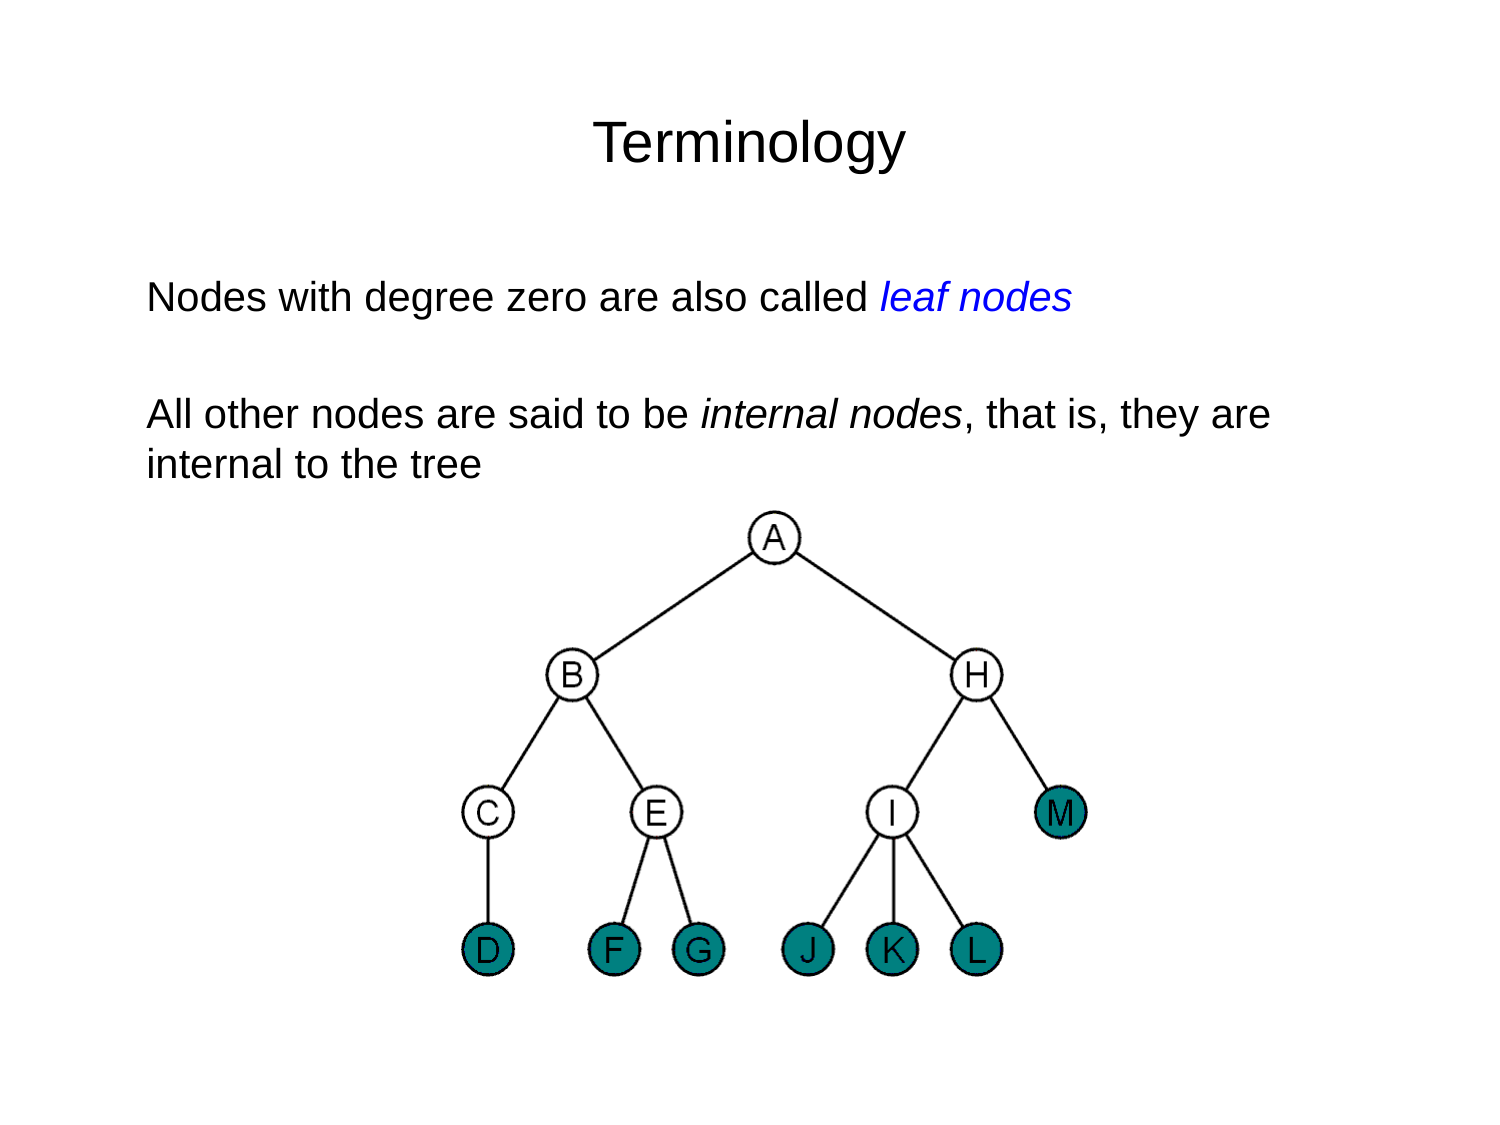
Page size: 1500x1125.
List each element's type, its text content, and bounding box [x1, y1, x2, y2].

title Terminology [74, 44, 1426, 233]
list Nodes with degree zero are also called leaf nodes All other nodes are said to be internal nodes, that is, they are internal to the tree [74, 262, 1426, 1006]
picture [454, 503, 1095, 985]
